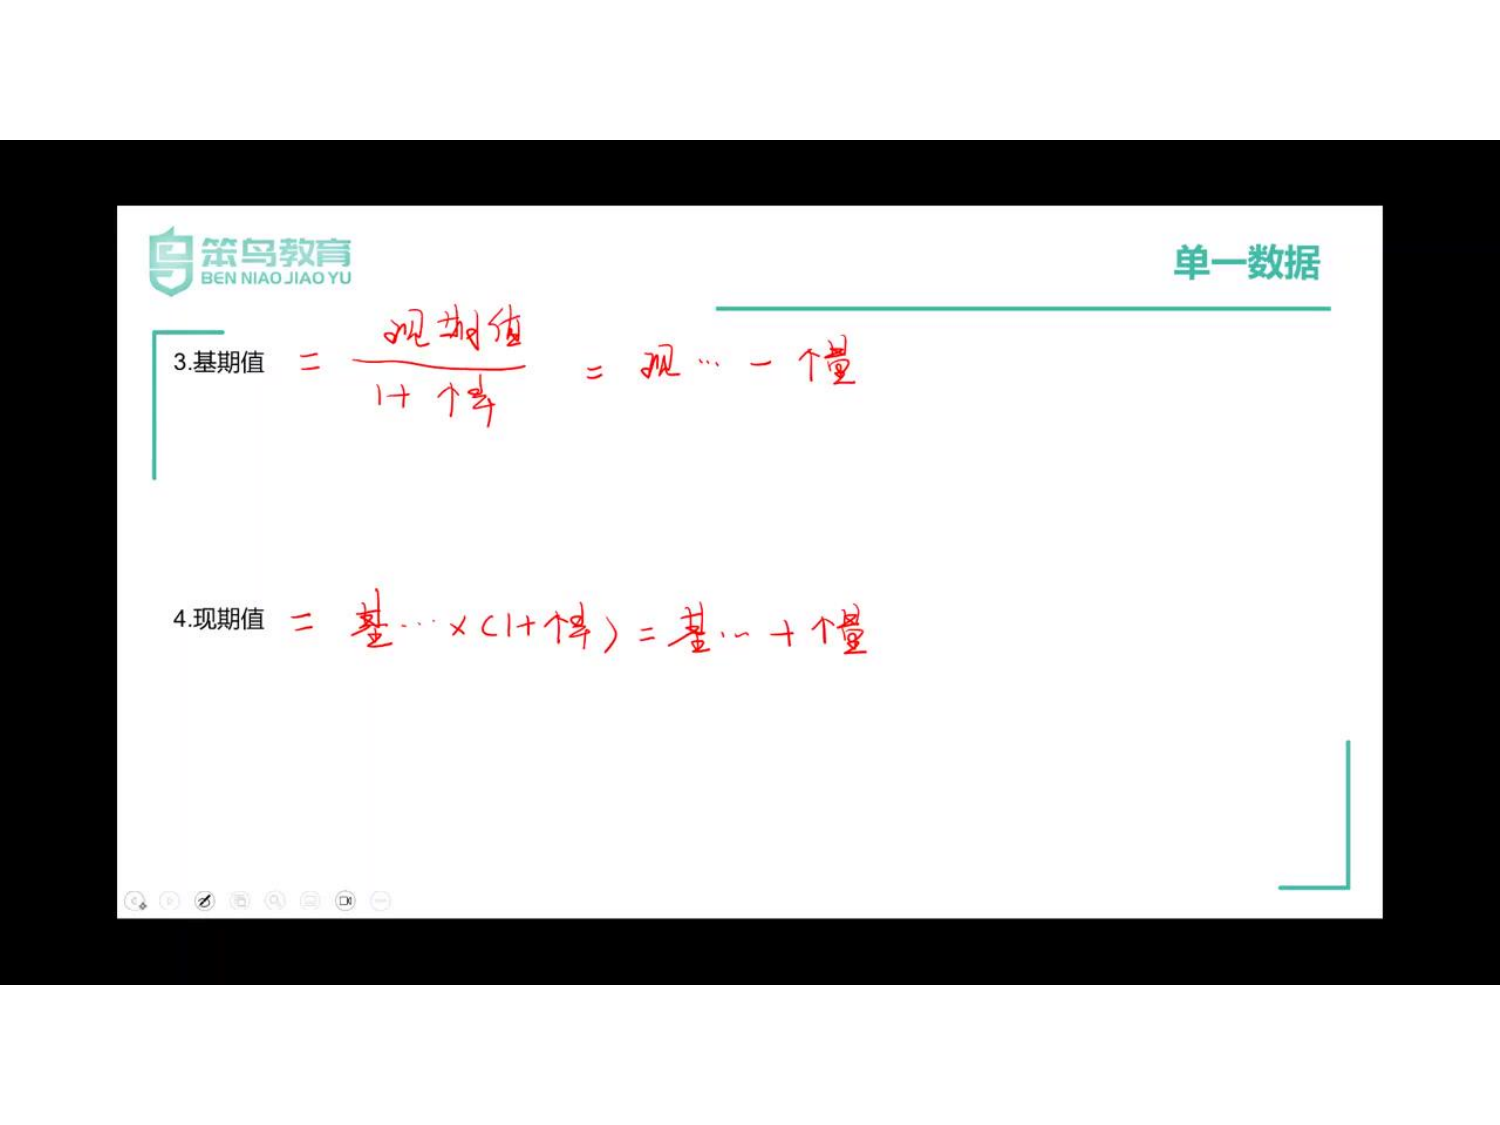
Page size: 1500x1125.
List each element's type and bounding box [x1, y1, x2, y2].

picture [0, 140, 1500, 985]
